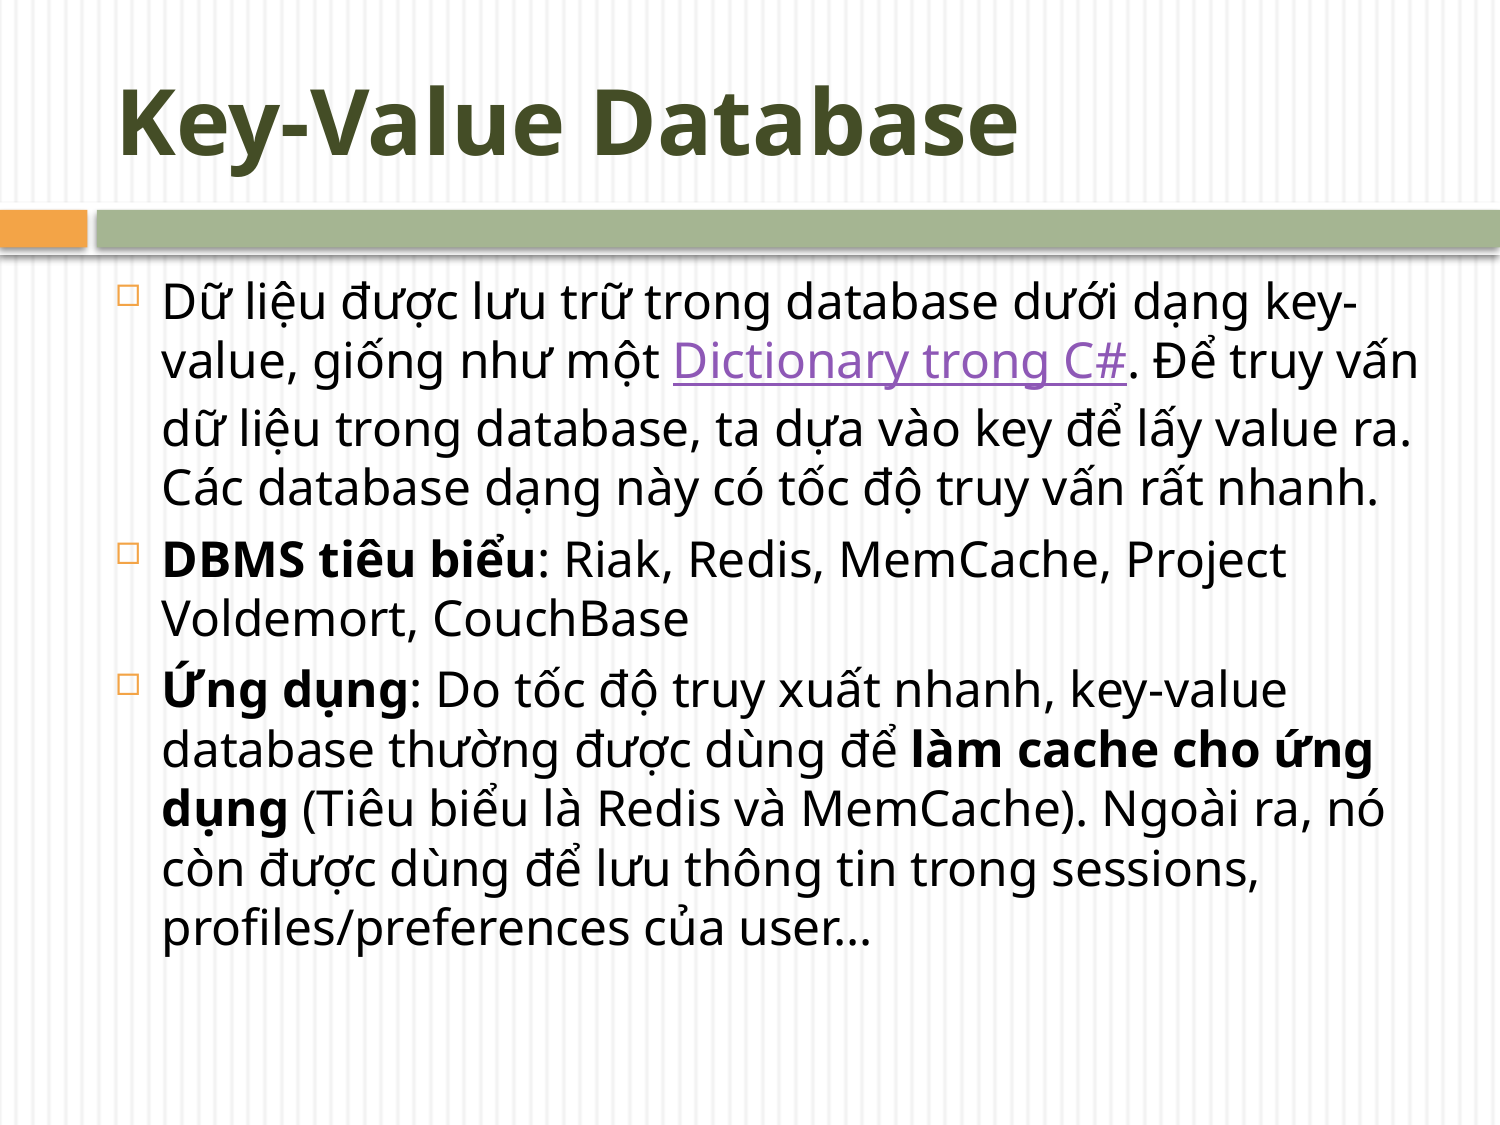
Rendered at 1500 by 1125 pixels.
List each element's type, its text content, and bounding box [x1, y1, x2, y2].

text_box Key-Value Database [100, 37, 1438, 200]
text_box Dữ liệu được lưu trữ trong database dưới dạng key-value, giống như một Dictionary trong C#. Để truy vấn dữ liệu trong database, ta dựa vào key để lấy value ra. Các database dạng này có tốc độ truy vấn rất nhanh. DBMS tiêu biểu: Riak, Redis, MemCache, Project Voldemort, CouchBase Ứng dụng: Do tốc độ truy xuất nhanh, key-value database thường được dùng để làm cache cho ứng dụng (Tiêu biểu là Redis và MemCache). Ngoài ra, nó còn được dùng để lưu thông tin trong sessions, profiles/preferences của user… [100, 262, 1438, 1000]
picture [0, 255, 1500, 1125]
picture [0, 0, 1500, 202]
